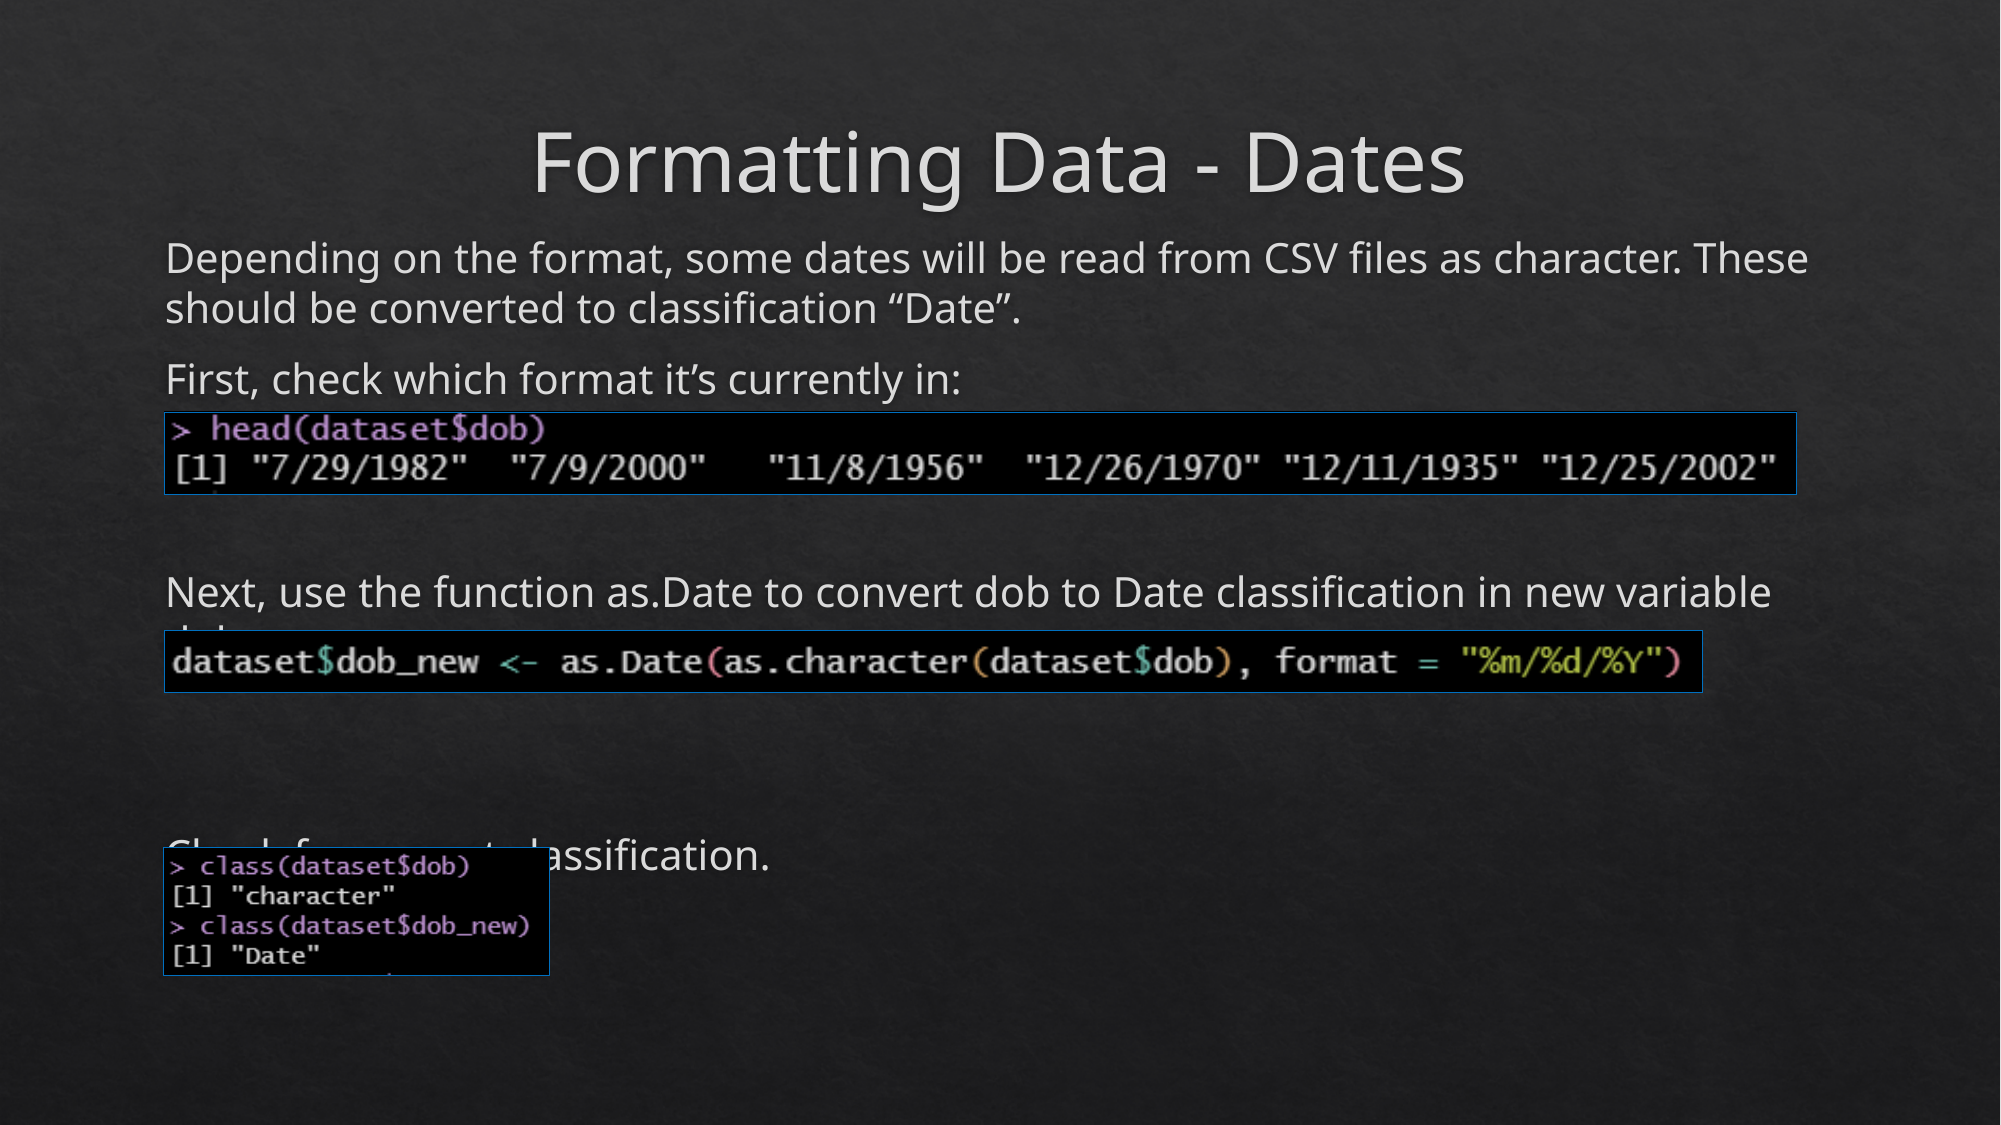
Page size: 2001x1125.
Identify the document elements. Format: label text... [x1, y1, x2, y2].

picture [164, 630, 1703, 693]
picture [164, 848, 550, 976]
list Depending on the format, some dates will be read from CSV files as character. These should be converted to classification “Date”. First, check which format it’s currently in: Next, use the function as.Date to convert dob to Date classification in new variable dob_new Check for correct classification. [149, 224, 1849, 950]
title Formatting Data - Dates [149, 79, 1849, 219]
picture [164, 411, 1797, 495]
